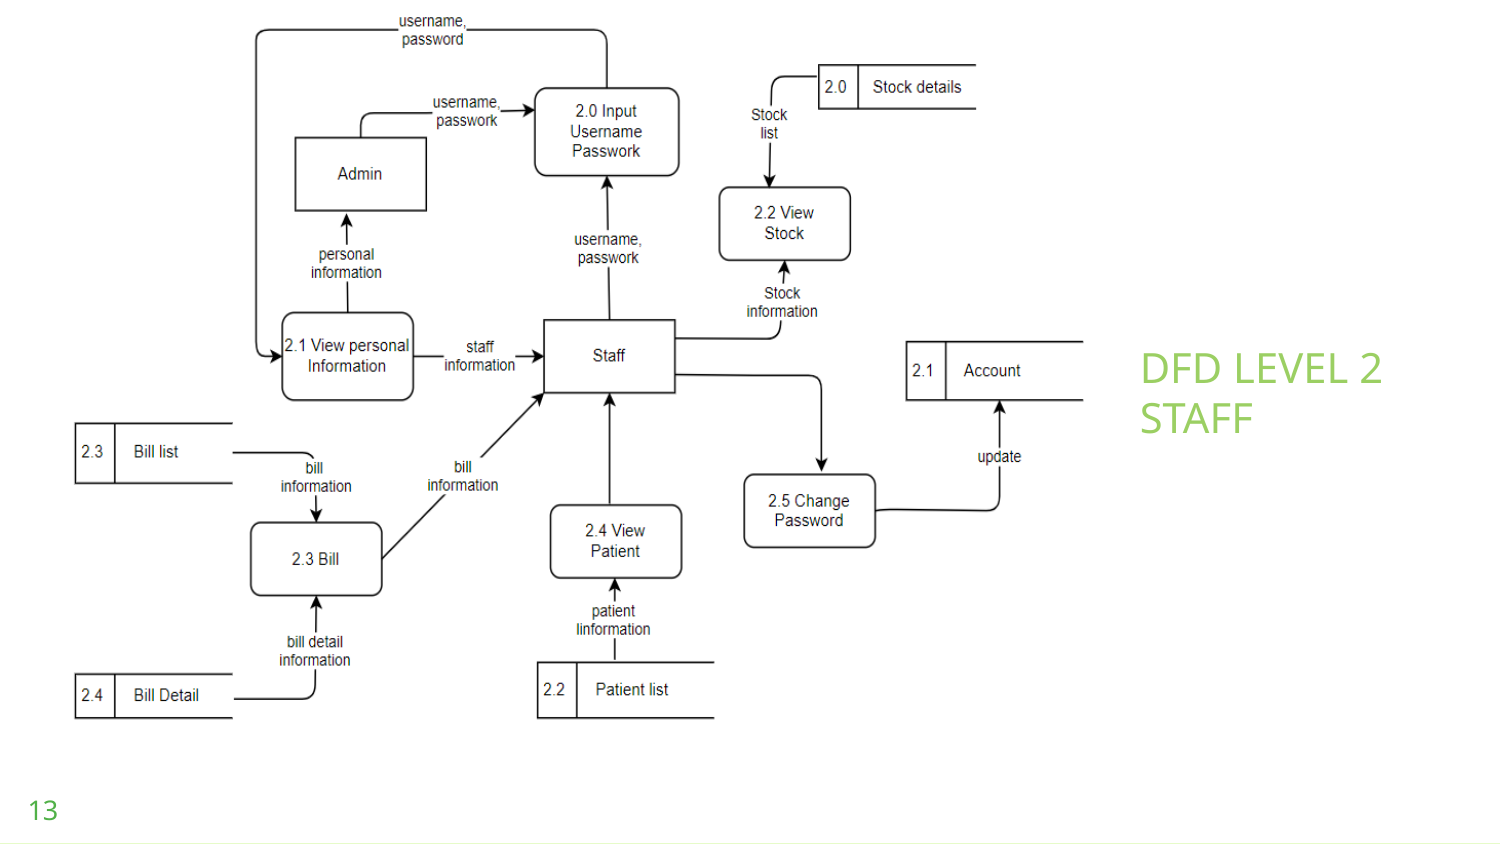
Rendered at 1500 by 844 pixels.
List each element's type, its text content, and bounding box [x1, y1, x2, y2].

picture [0, 0, 1126, 772]
slide_number 13 [12, 780, 103, 844]
text_box DFD LEVEL 2 STAFF [1129, 334, 1463, 450]
